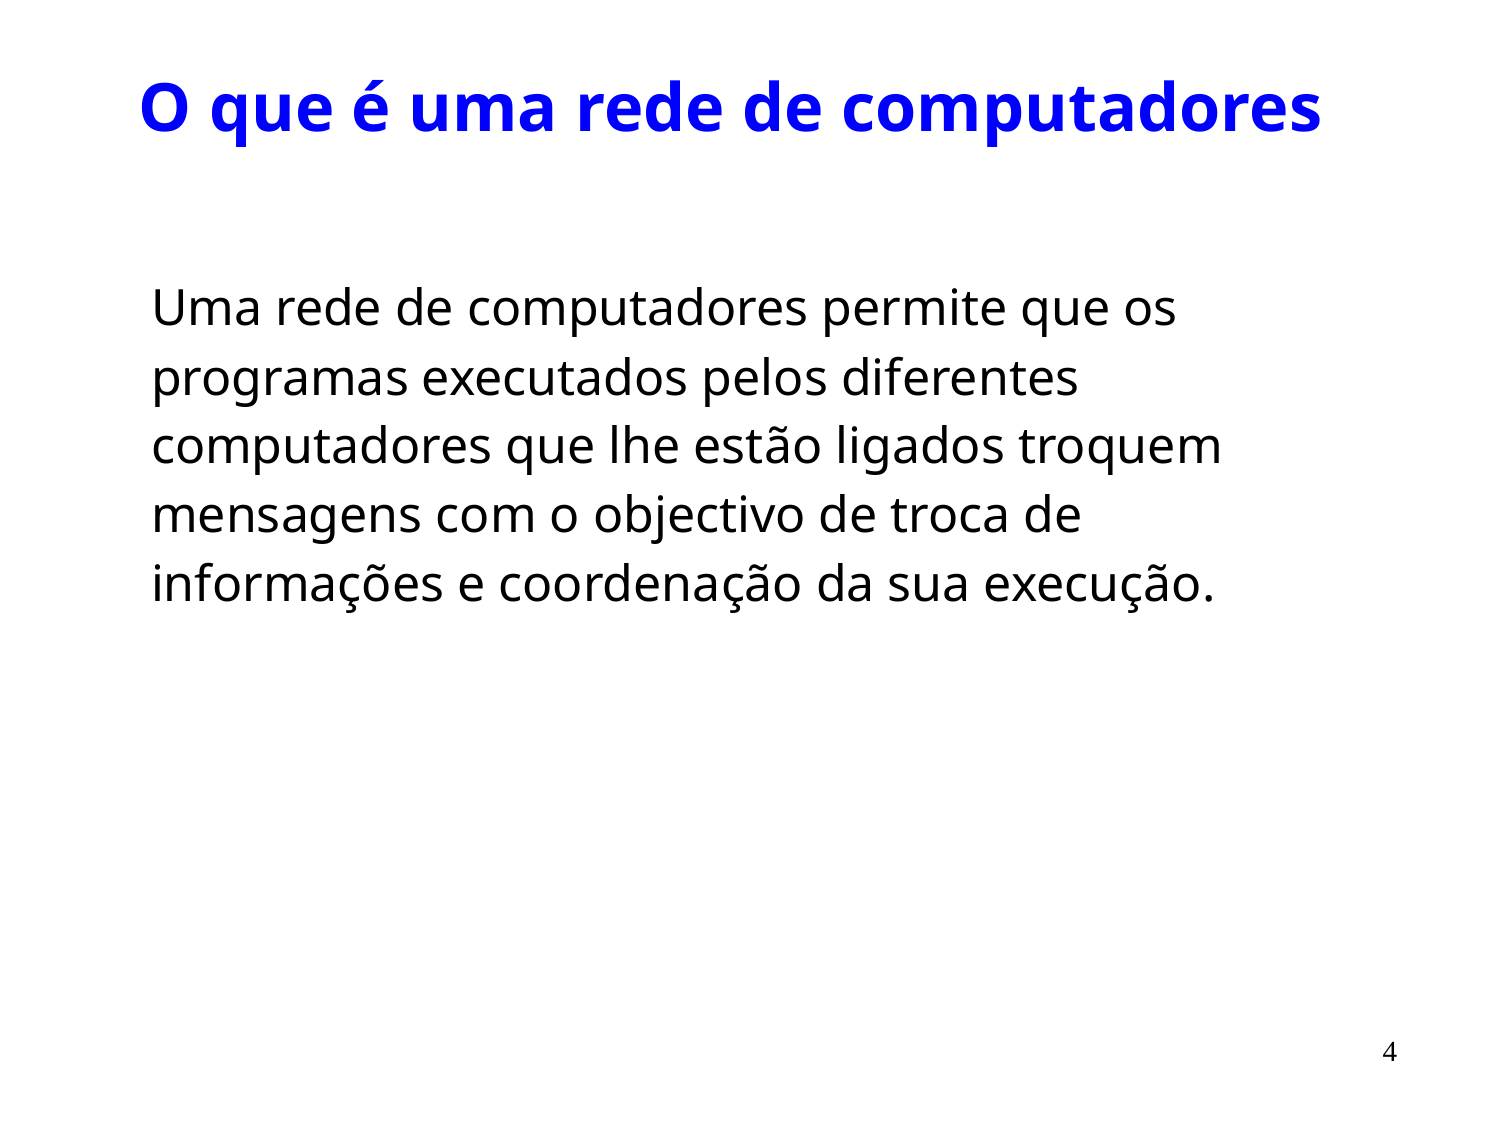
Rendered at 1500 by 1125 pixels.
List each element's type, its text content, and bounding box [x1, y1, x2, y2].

slide_number 4 [1262, 1025, 1413, 1088]
list Uma rede de computadores permite que os programas executados pelos diferentes computadores que lhe estão ligados troquem mensagens com o objectivo de troca de informações e coordenação da sua execução. [136, 259, 1387, 866]
title O que é uma rede de computadores [50, 37, 1412, 172]
